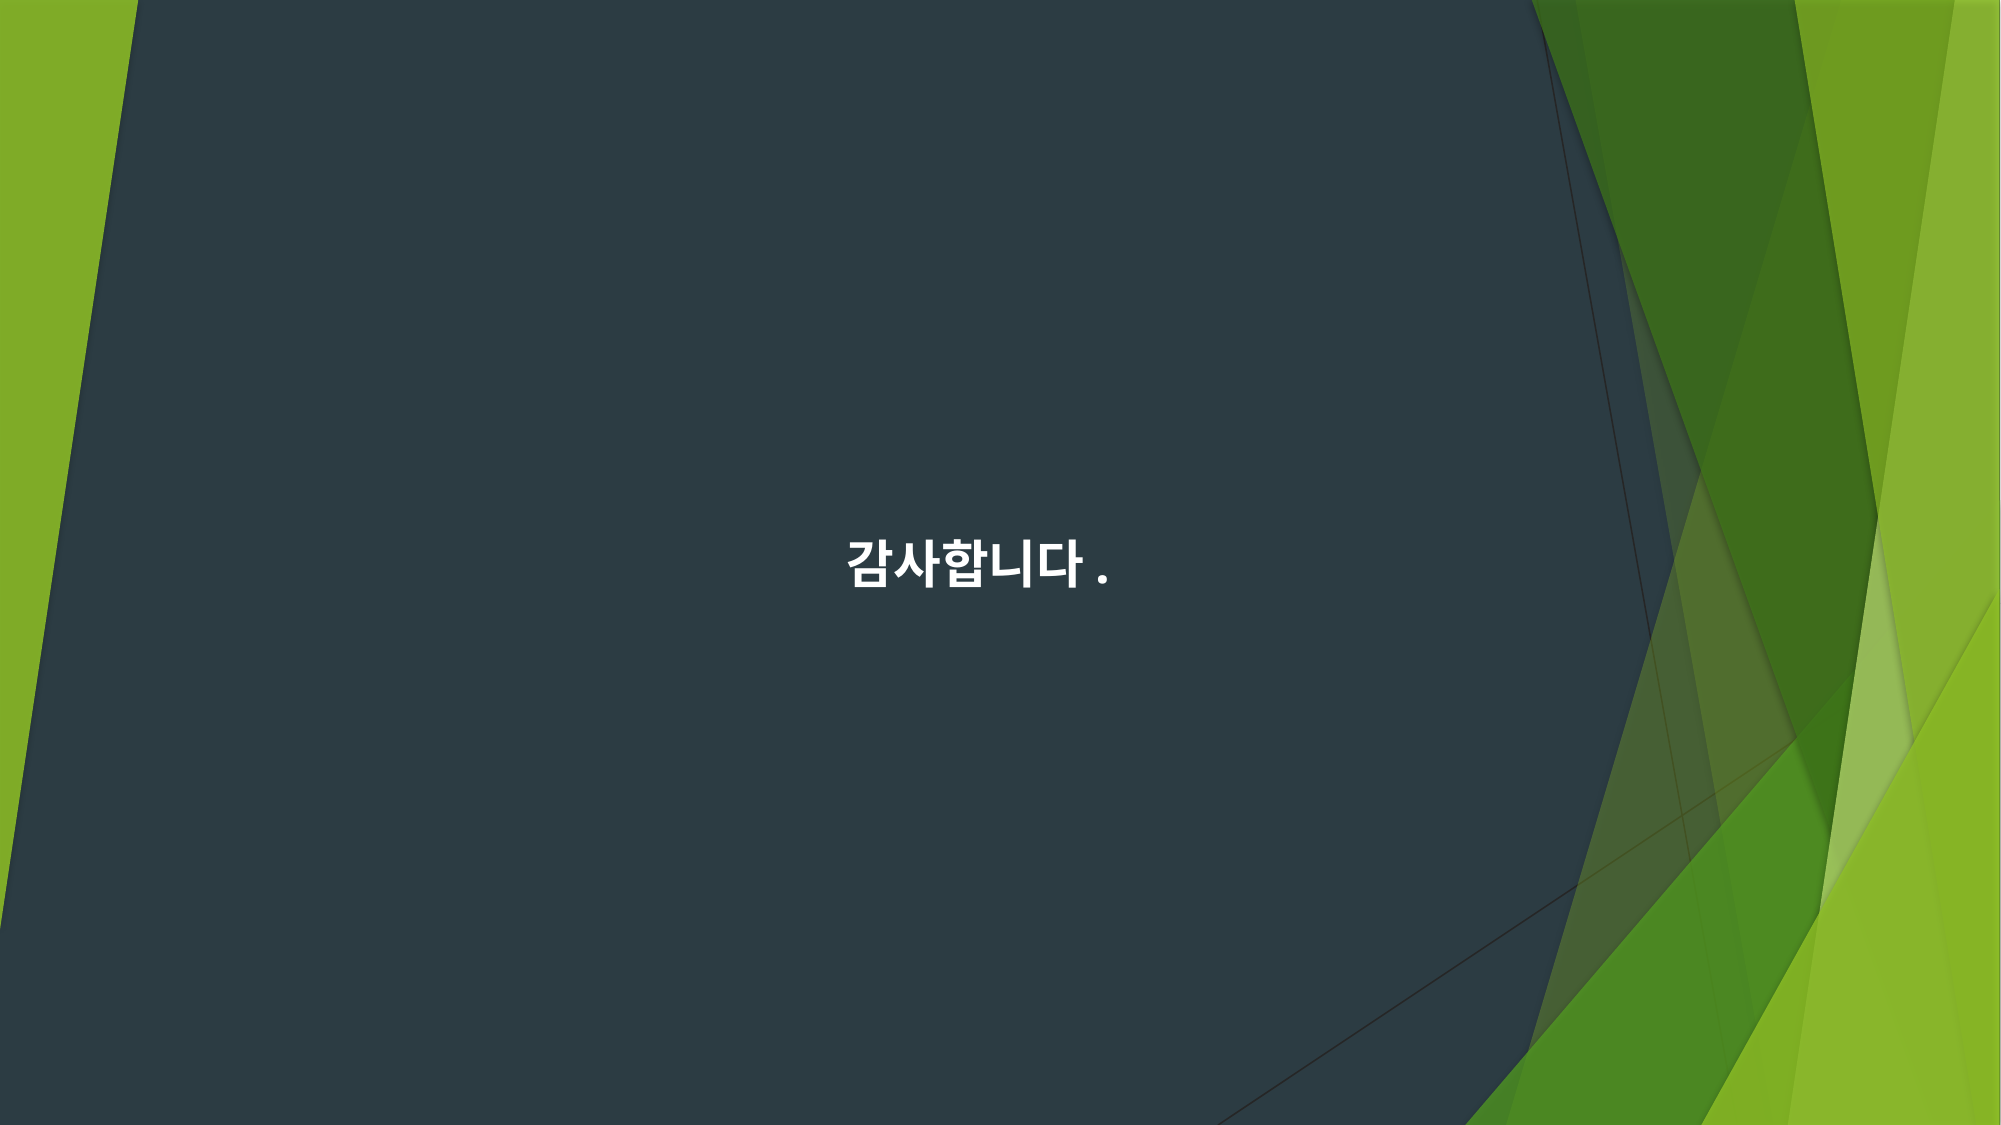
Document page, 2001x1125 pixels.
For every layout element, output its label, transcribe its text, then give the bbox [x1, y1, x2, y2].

subtitle 감사합니다. [831, 523, 1169, 602]
